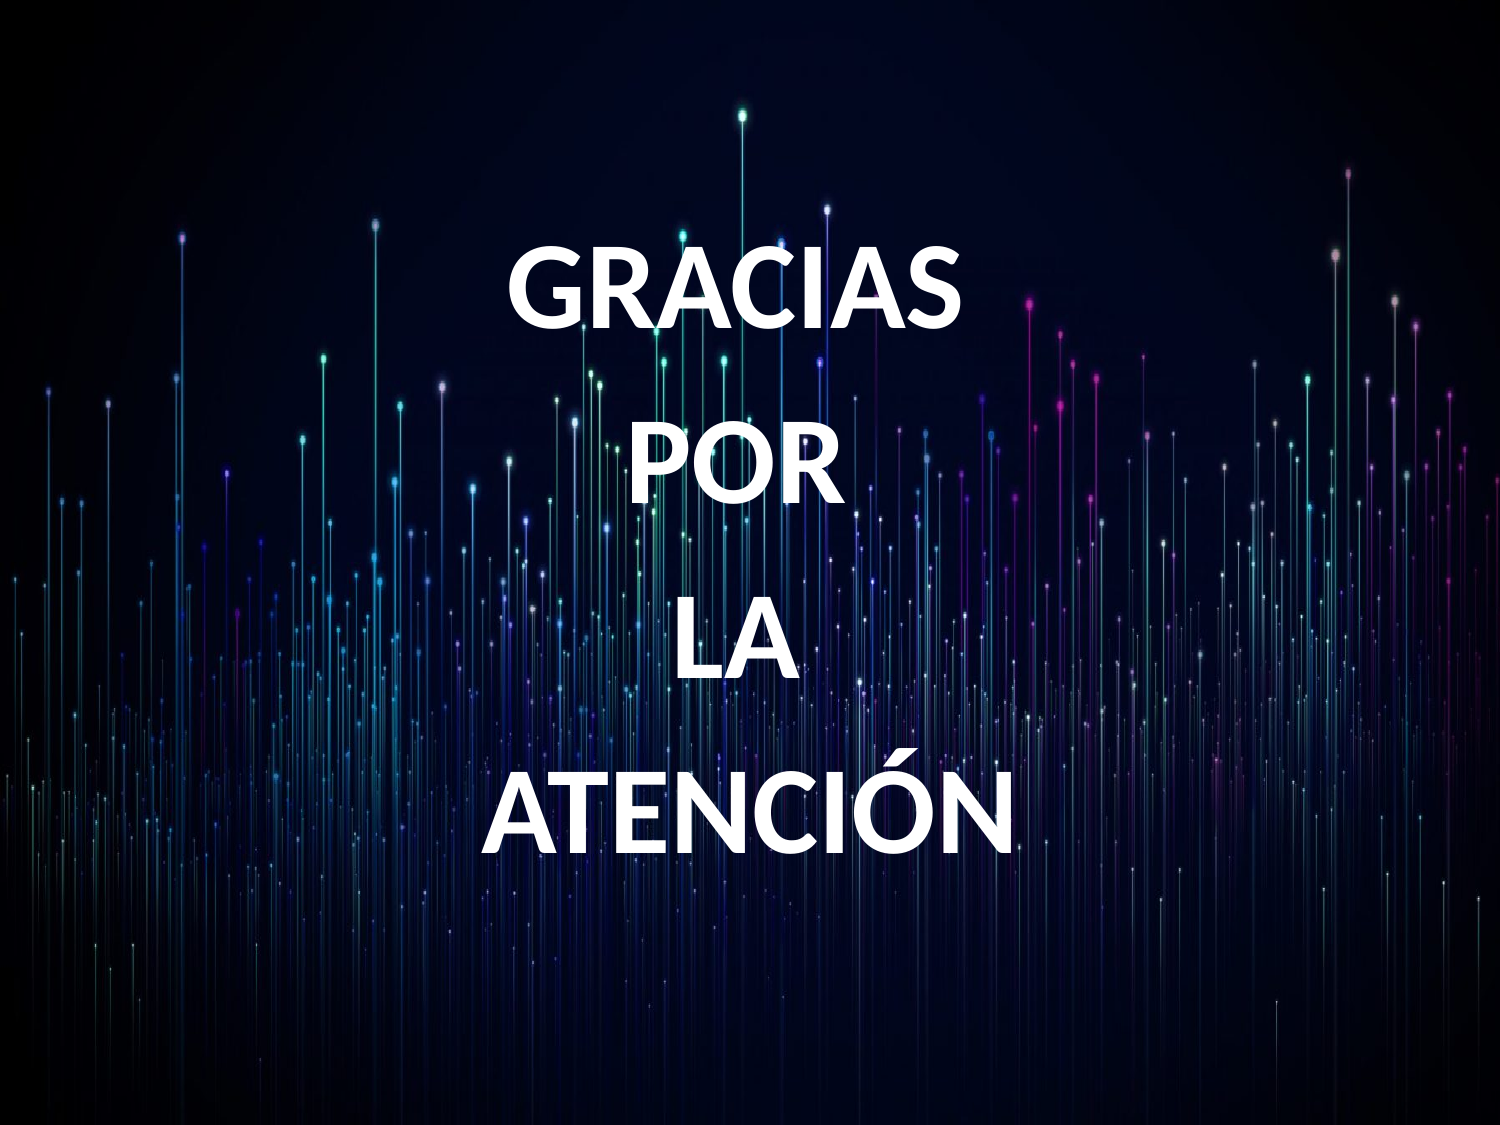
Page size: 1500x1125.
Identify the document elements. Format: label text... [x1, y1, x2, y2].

list GRACIAS POR LA ATENCIÓN [75, 196, 1425, 939]
picture [0, 0, 1500, 1125]
